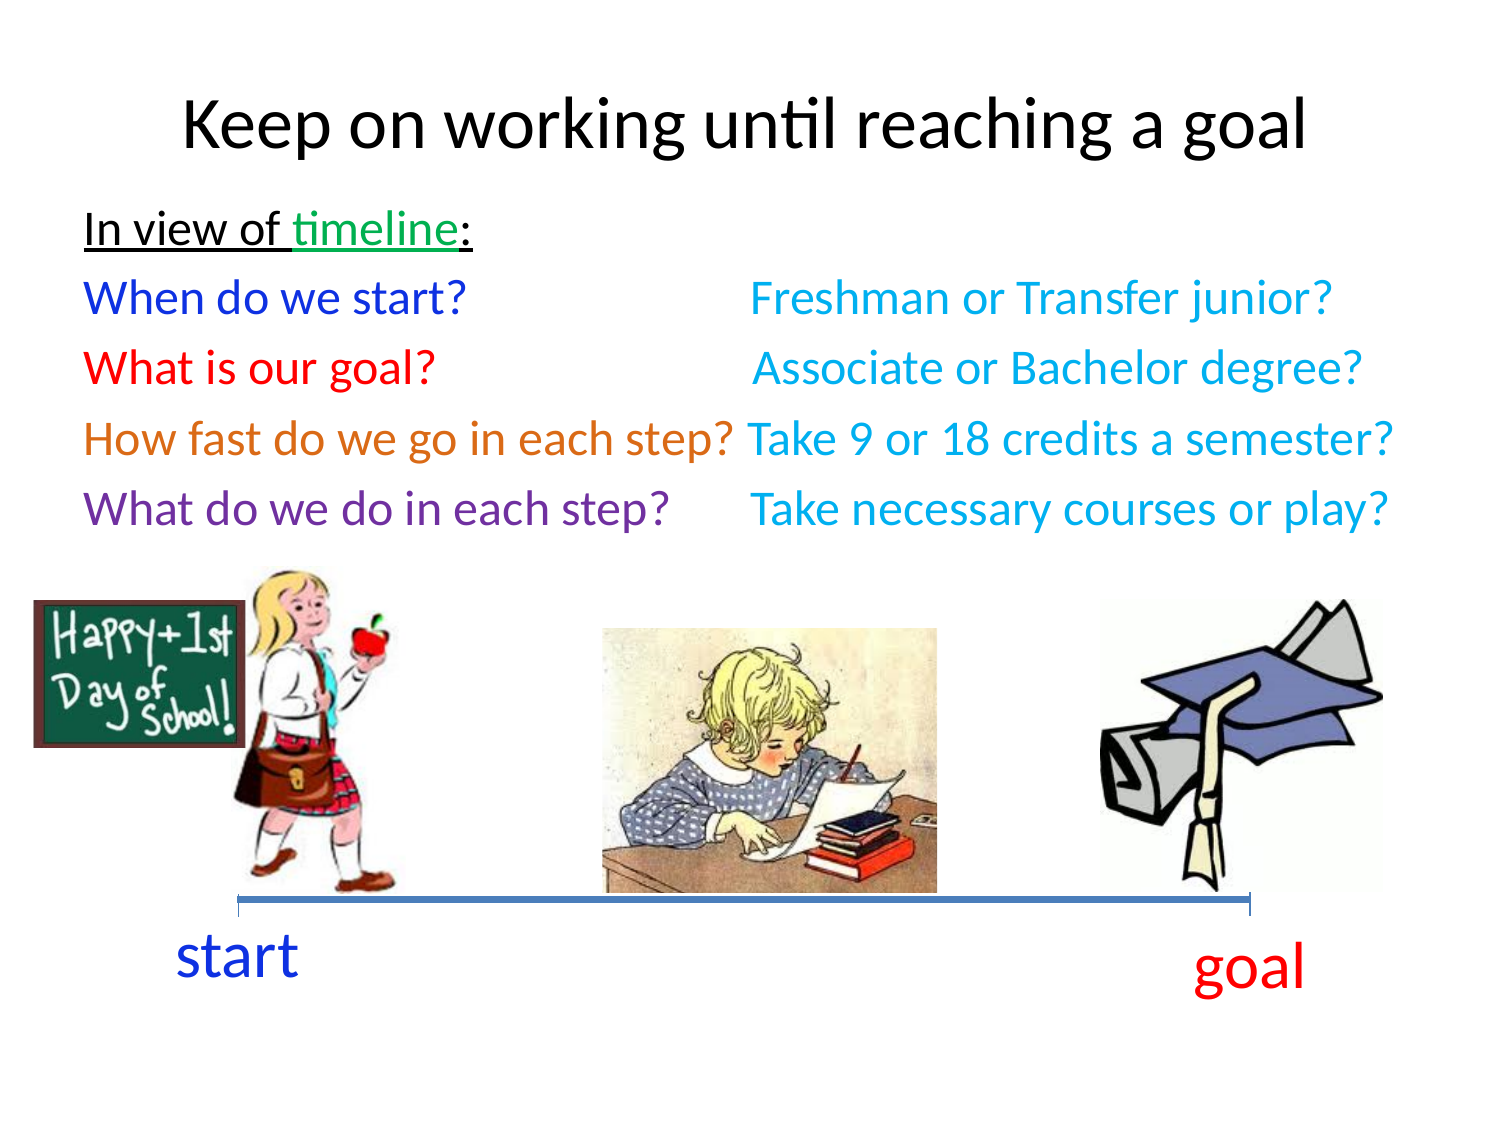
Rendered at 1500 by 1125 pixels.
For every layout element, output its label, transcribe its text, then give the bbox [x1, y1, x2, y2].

picture [32, 566, 406, 894]
text_box start [160, 903, 315, 998]
picture [601, 628, 938, 893]
text_box goal [1178, 914, 1322, 1010]
list In view of timeline: When do we start? Freshman or Transfer junior? What is our goal? Associate or Bachelor degree? How fast do we go in each step? Take 9 or 18 credits a semester? What do we do in each step? Take necessary courses or play? [68, 187, 1419, 841]
picture [1099, 599, 1384, 893]
title Keep on working until reaching a goal [71, 37, 1422, 200]
